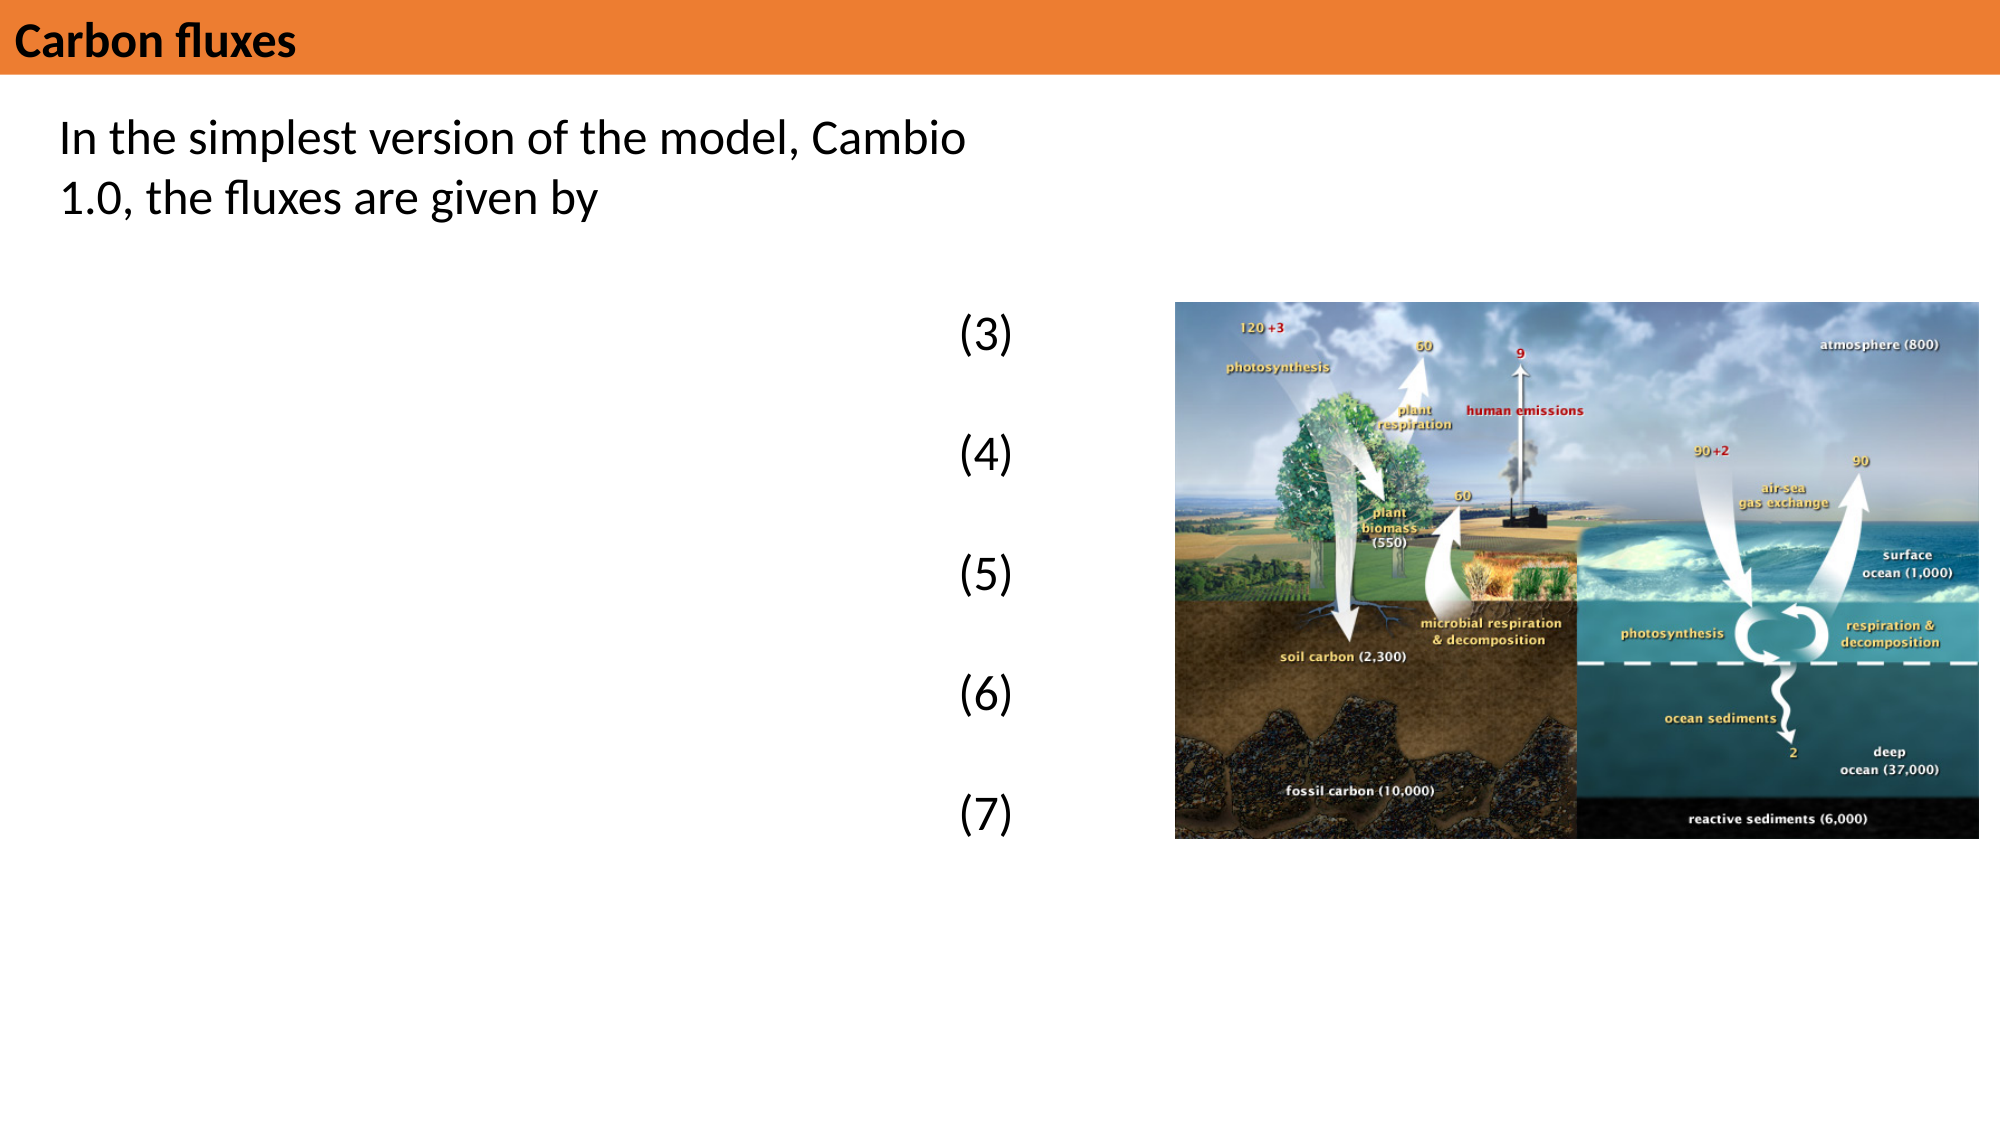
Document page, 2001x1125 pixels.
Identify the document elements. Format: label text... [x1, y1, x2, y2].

text_box Carbon fluxes [0, 0, 2000, 75]
text_box In the simplest version of the model, Cambio 1.0, the fluxes are given by [44, 97, 1054, 232]
picture [1175, 302, 1979, 839]
